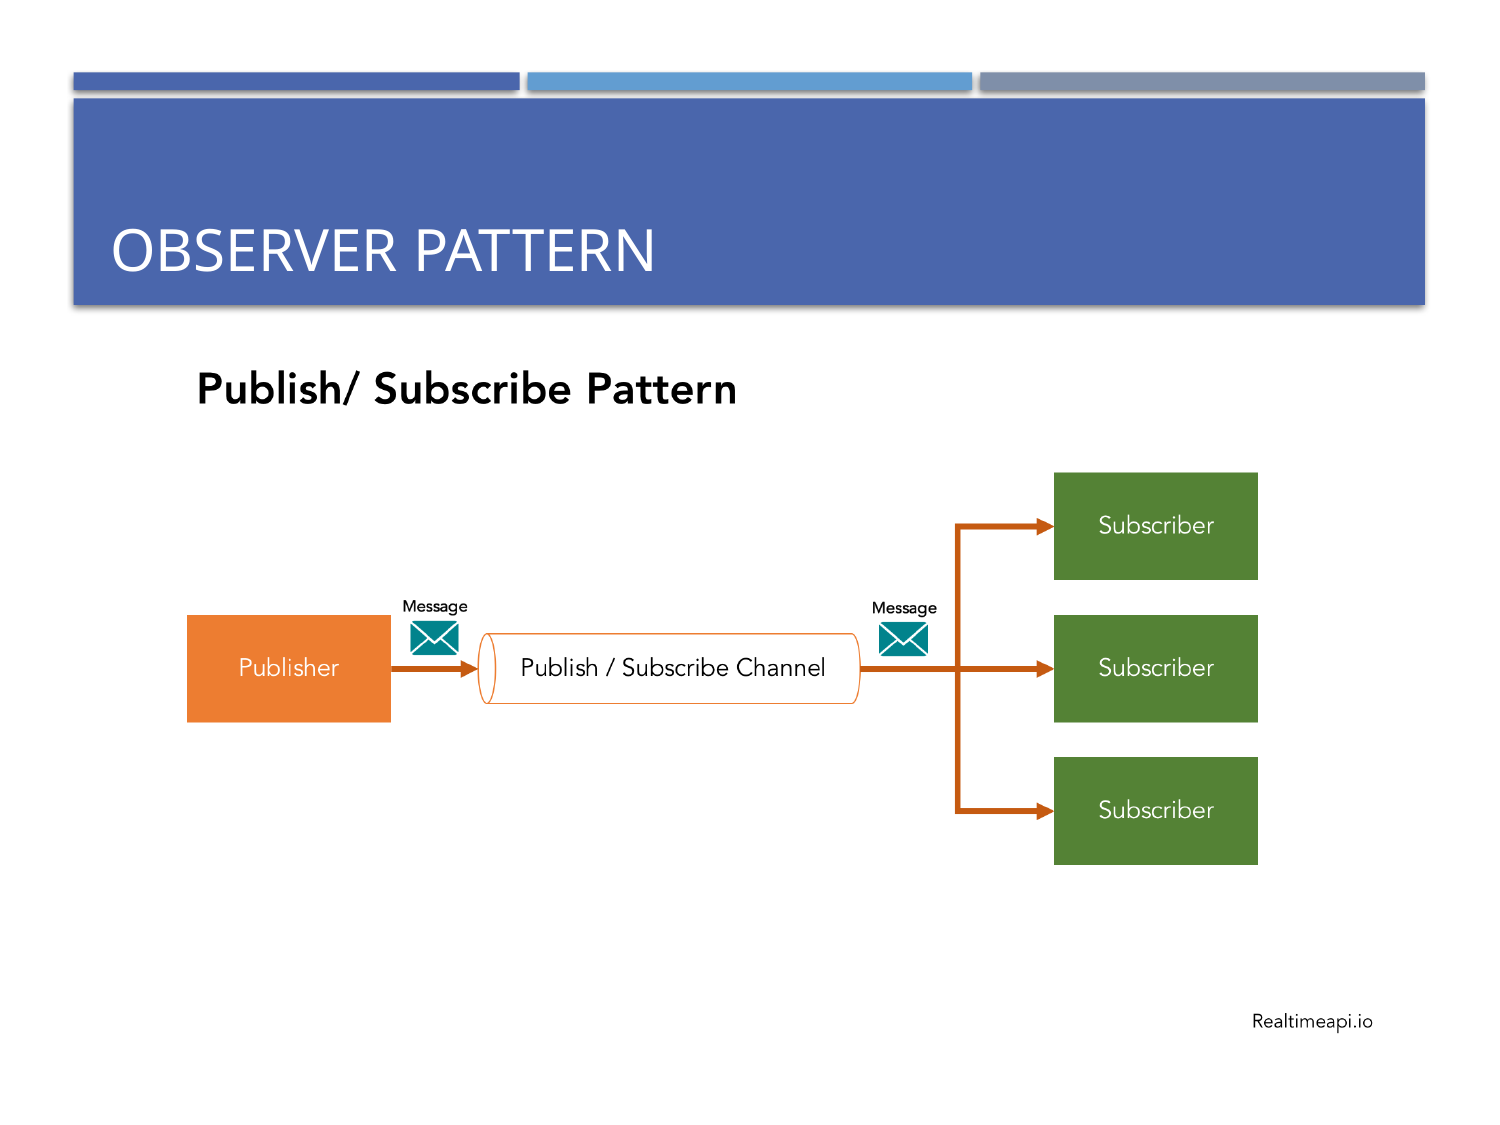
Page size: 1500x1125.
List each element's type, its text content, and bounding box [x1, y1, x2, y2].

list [94, 315, 1407, 1055]
title Observer pattern [95, 112, 1406, 291]
